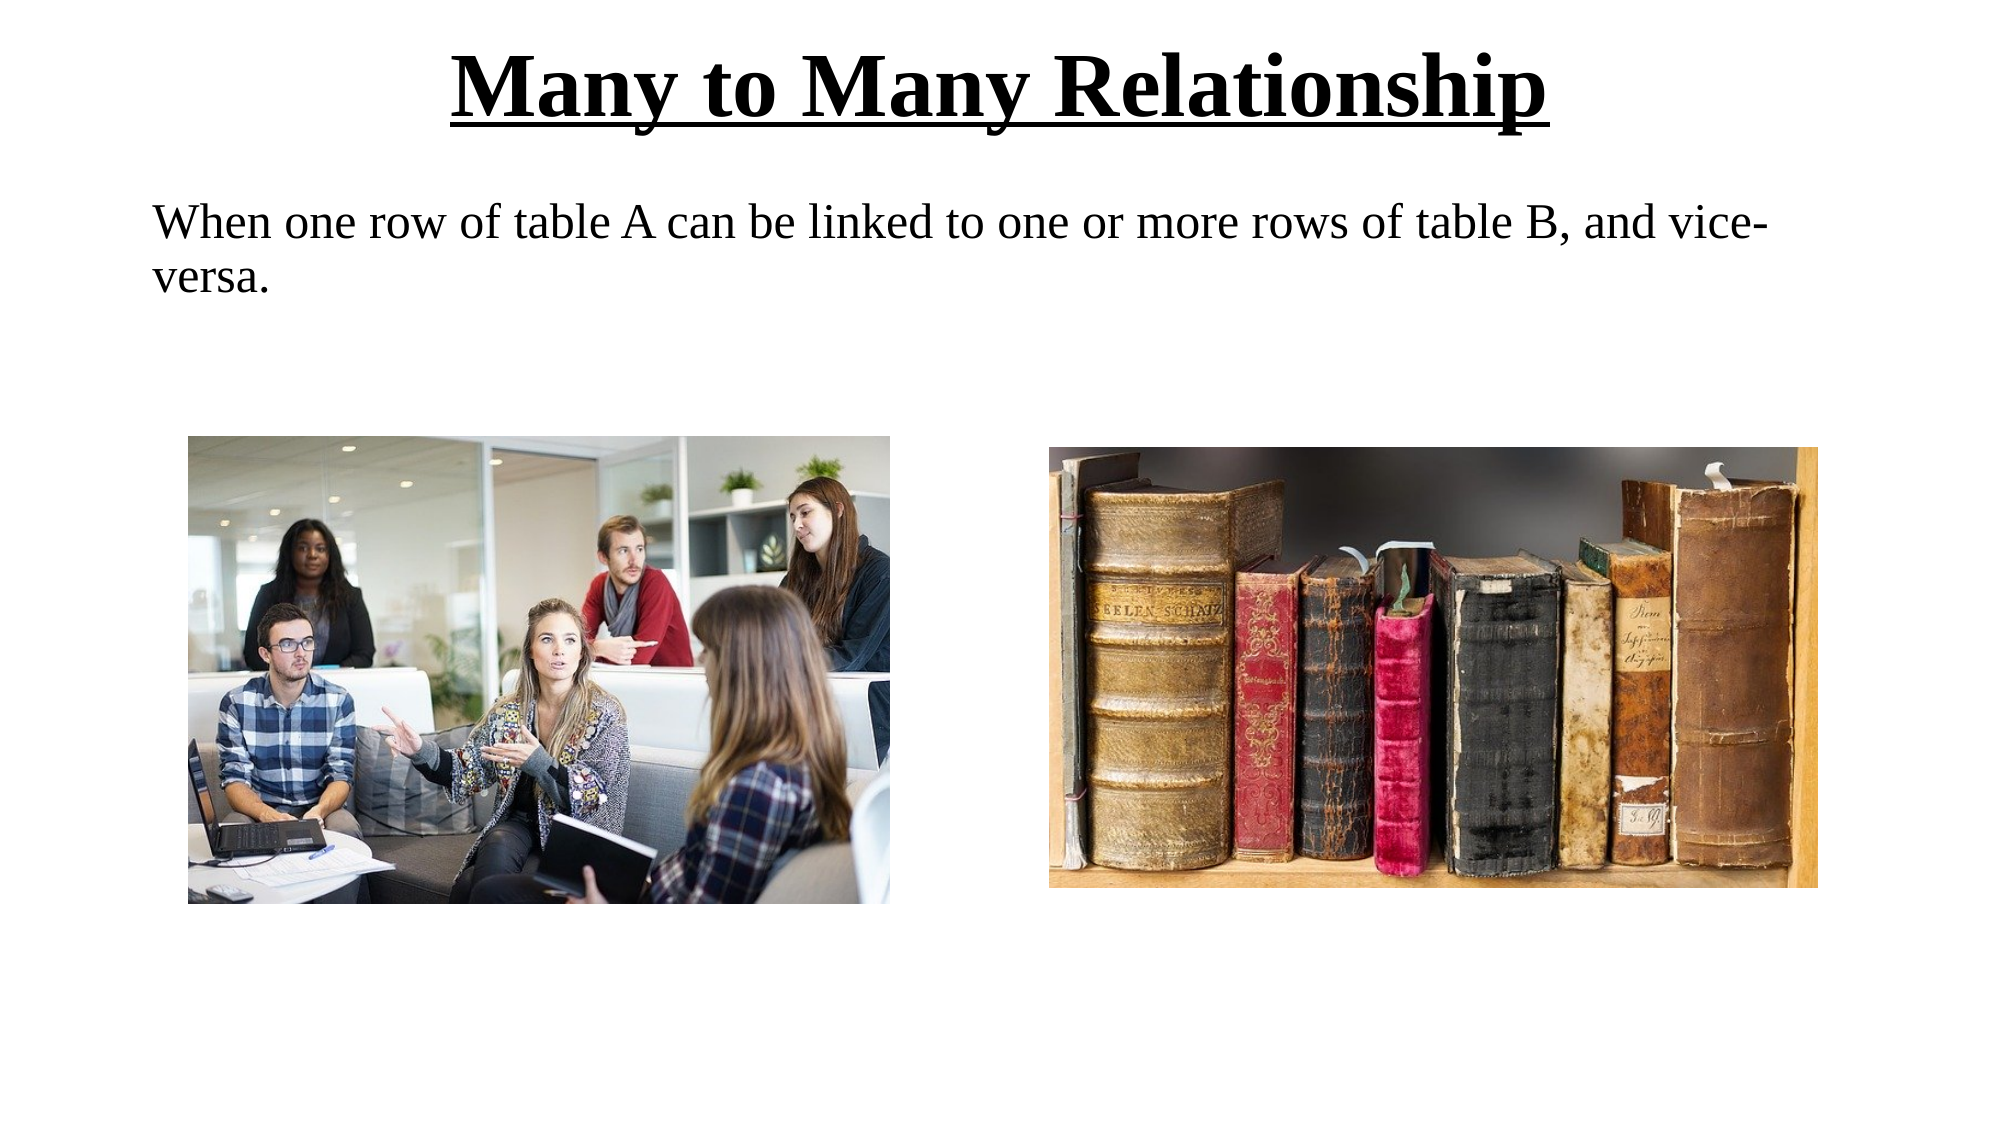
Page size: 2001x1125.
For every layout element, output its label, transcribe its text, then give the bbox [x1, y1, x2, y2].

picture [1049, 447, 1818, 888]
picture [188, 436, 890, 904]
title Many to Many Relationship [137, 4, 1863, 170]
list When one row of table A can be linked to one or more rows of table B, and vice-versa. [137, 187, 1863, 319]
